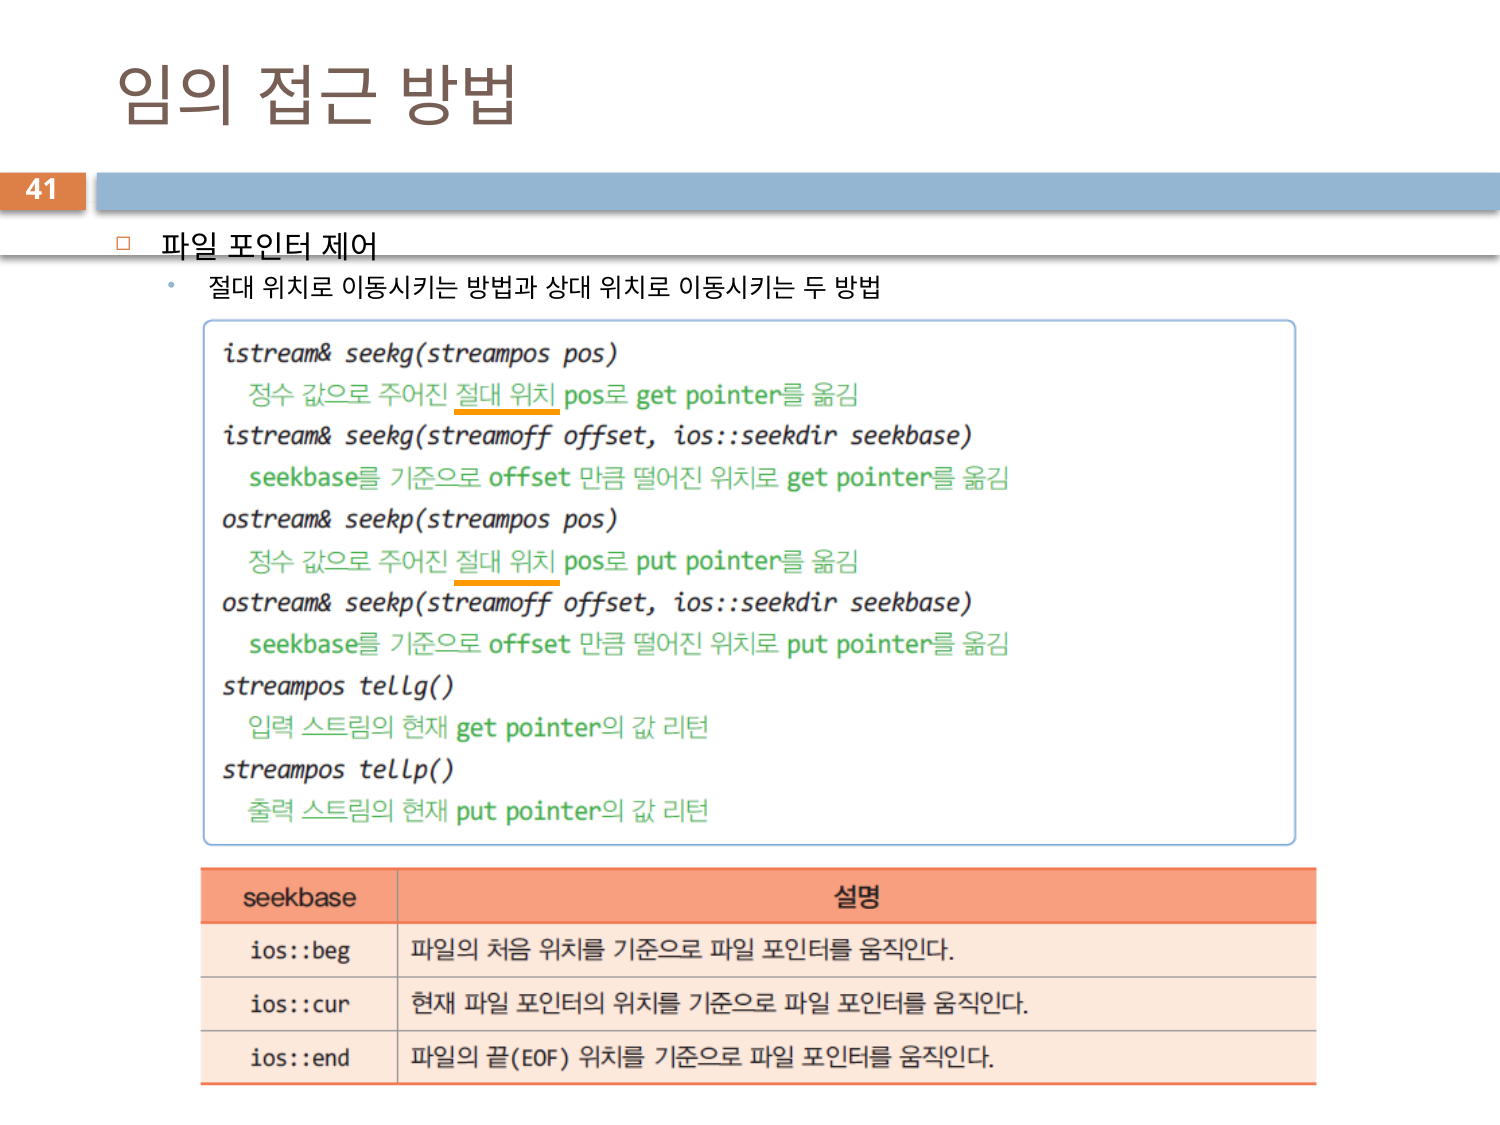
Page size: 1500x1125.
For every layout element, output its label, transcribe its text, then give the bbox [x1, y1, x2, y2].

title 임의 접근 방법 [100, 37, 1438, 149]
slide_number 41 [0, 170, 87, 211]
list 파일 포인터 제어 절대 위치로 이동시키는 방법과 상대 위치로 이동시키는 두 방법 [100, 219, 1438, 312]
picture [194, 858, 1330, 1107]
picture [194, 310, 1310, 855]
